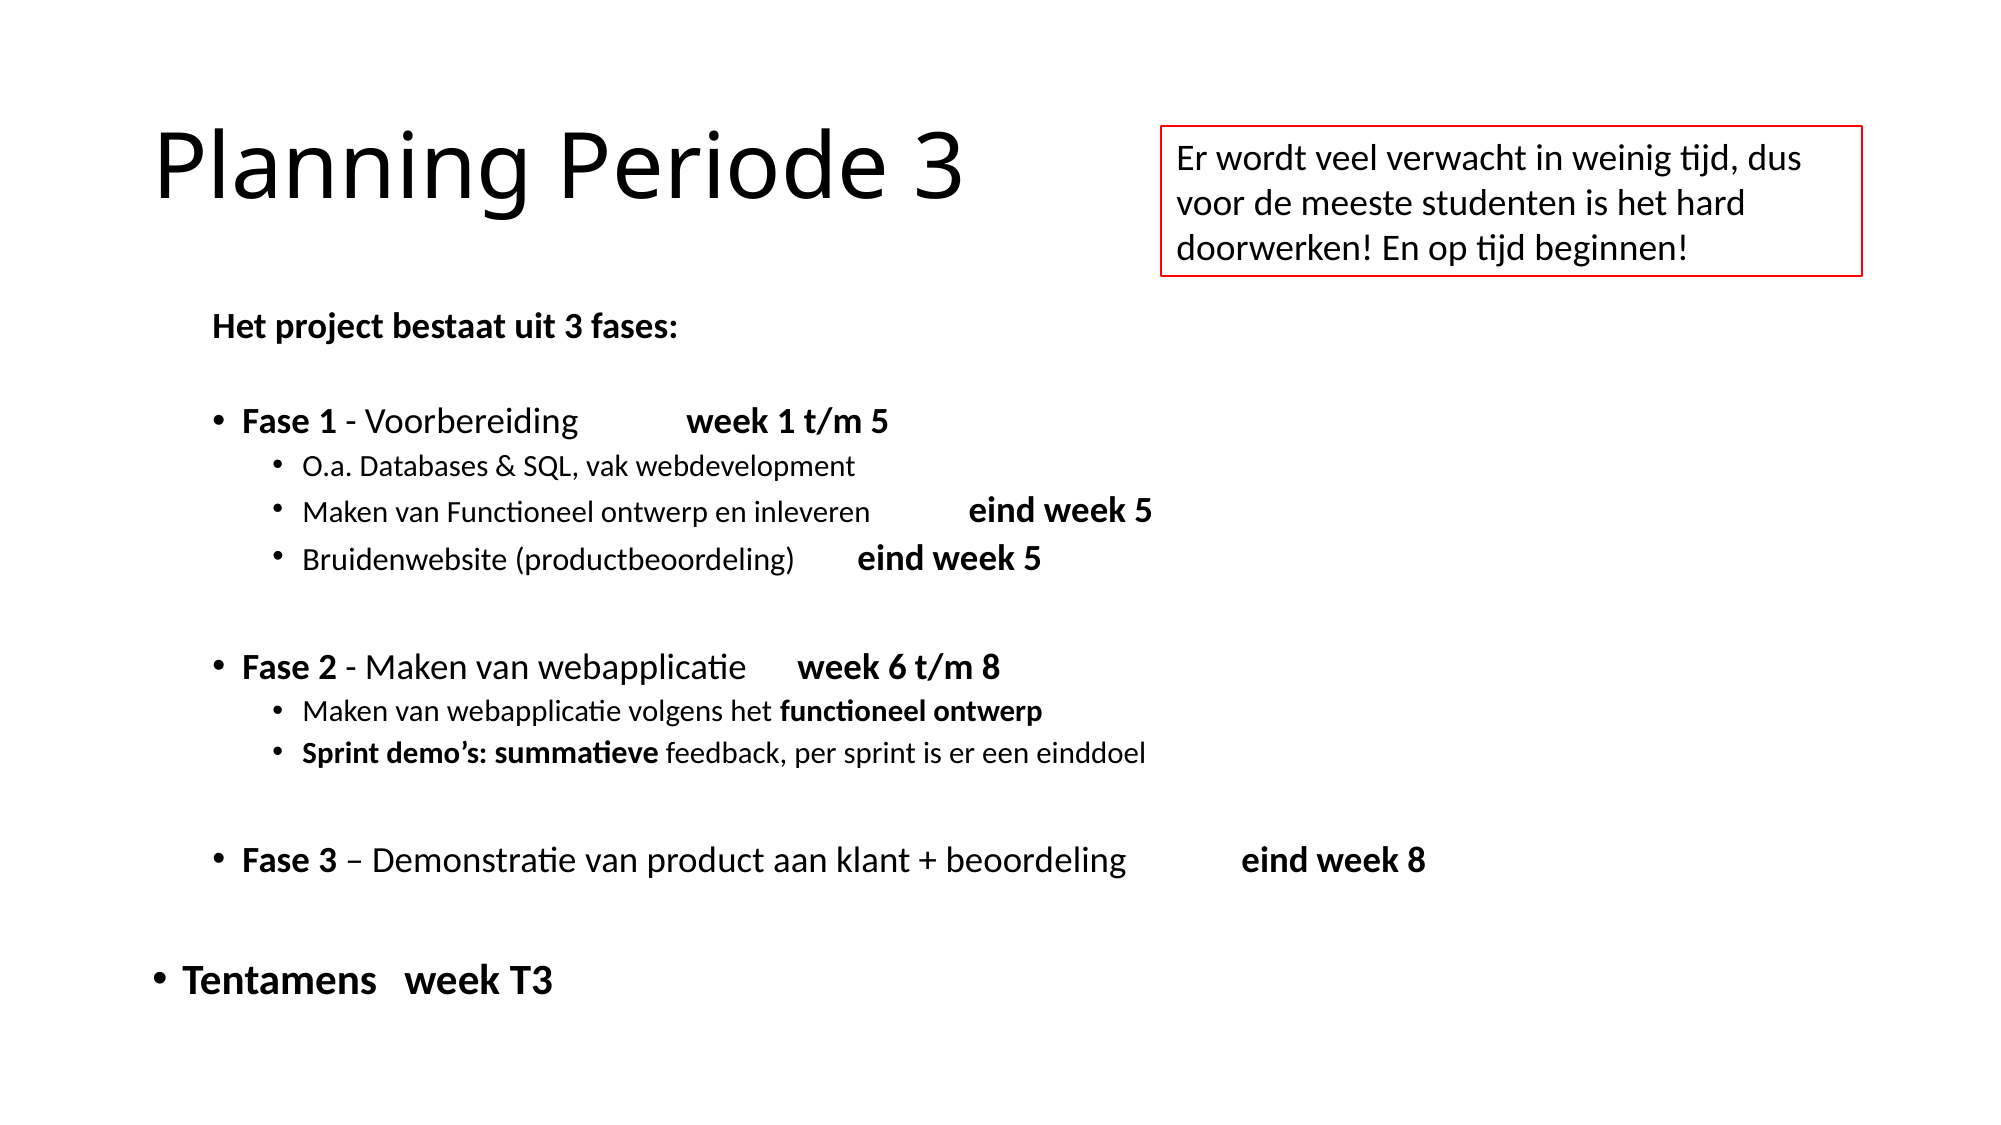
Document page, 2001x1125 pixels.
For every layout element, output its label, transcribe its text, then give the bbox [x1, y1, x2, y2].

list Het project bestaat uit 3 fases: Fase 1 - Voorbereiding week 1 t/m 5 O.a. Databases & SQL, vak webdevelopment Maken van Functioneel ontwerp en inleveren eind week 5 Bruidenwebsite (productbeoordeling) eind week 5 Fase 2 - Maken van webapplicatie week 6 t/m 8 Maken van webapplicatie volgens het functioneel ontwerp Sprint demo’s: summatieve feedback, per sprint is er een einddoel Fase 3 – Demonstratie van product aan klant + beoordeling eind week 8 Tentamens week T3 [137, 299, 1863, 1014]
text_box Er wordt veel verwacht in weinig tijd, dus voor de meeste studenten is het hard doorwerken! En op tijd beginnen! [1161, 125, 1863, 276]
title Planning Periode 3 [137, 59, 1863, 278]
